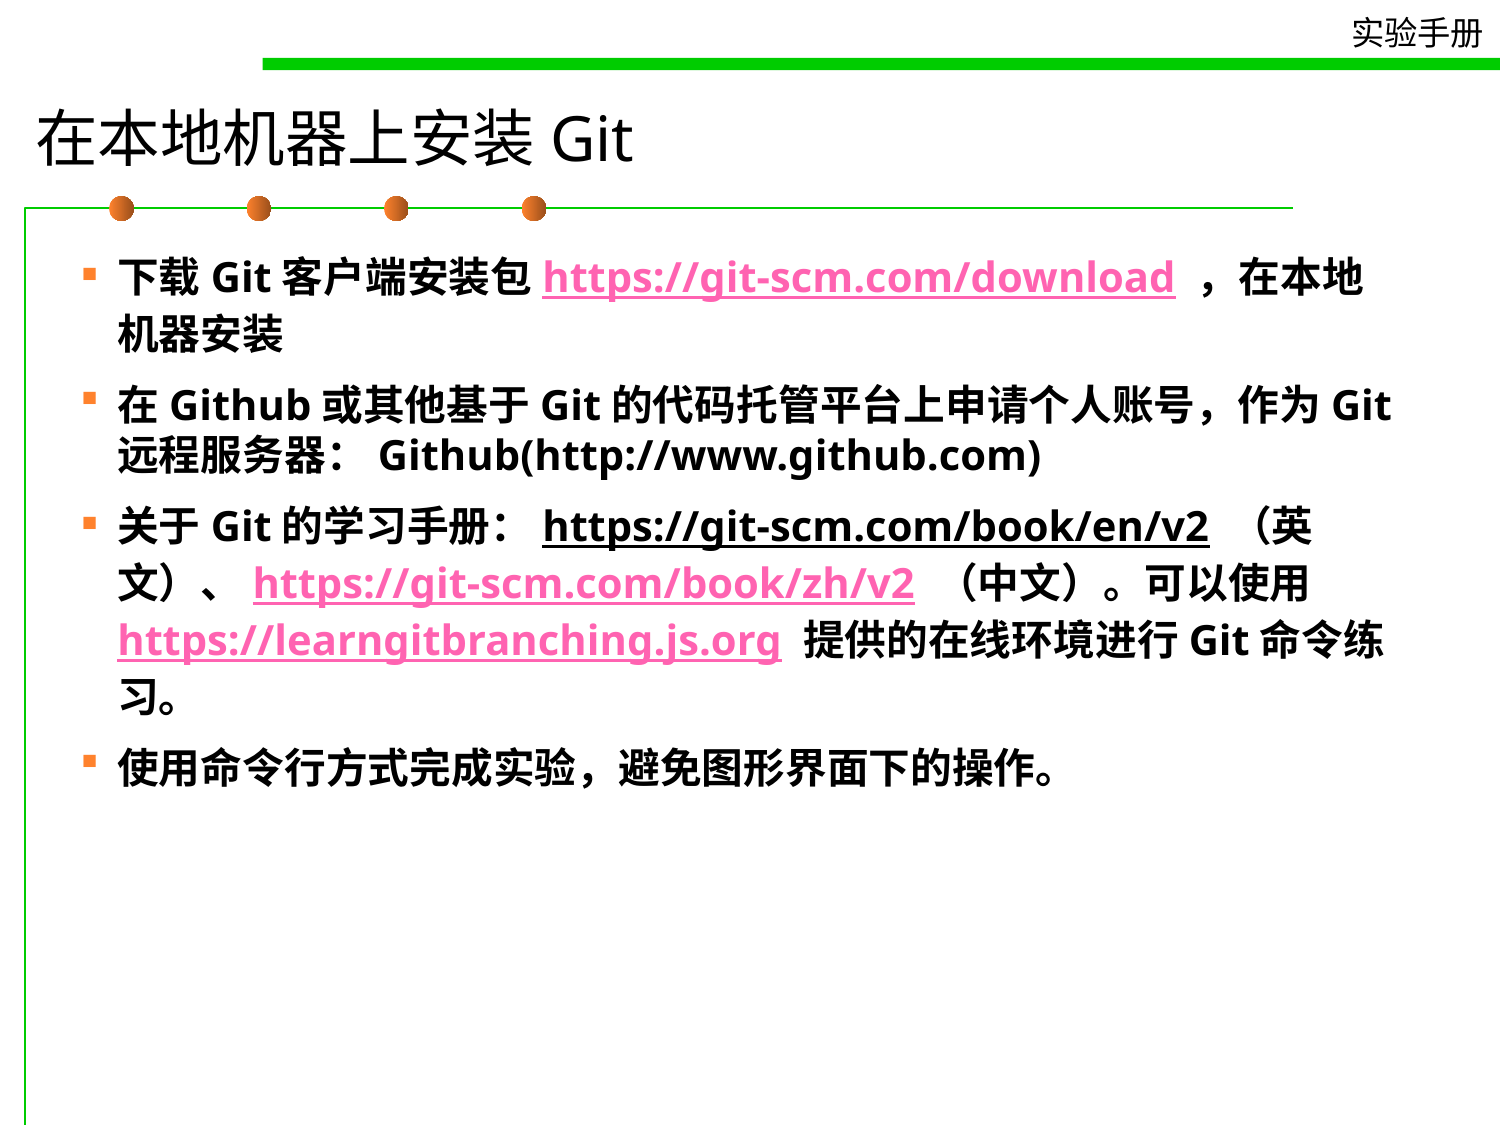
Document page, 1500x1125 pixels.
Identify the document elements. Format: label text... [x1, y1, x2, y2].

title 在本地机器上安装Git [20, 83, 1415, 190]
list 下载Git客户端安装包https://git-scm.com/download ，在本地机器安装 在Github或其他基于Git的代码托管平台上申请个人账号，作为Git远程服务器：Github(http://www.github.com) 关于Git的学习手册：https://git-scm.com/book/en/v2 （英文）、https://git-scm.com/book/zh/v2 （中文）。可以使用https://learngitbranching.js.org 提供的在线环境进行Git命令练习。 使用命令行方式完成实验，避免图形界面下的操作。 [64, 243, 1412, 1083]
